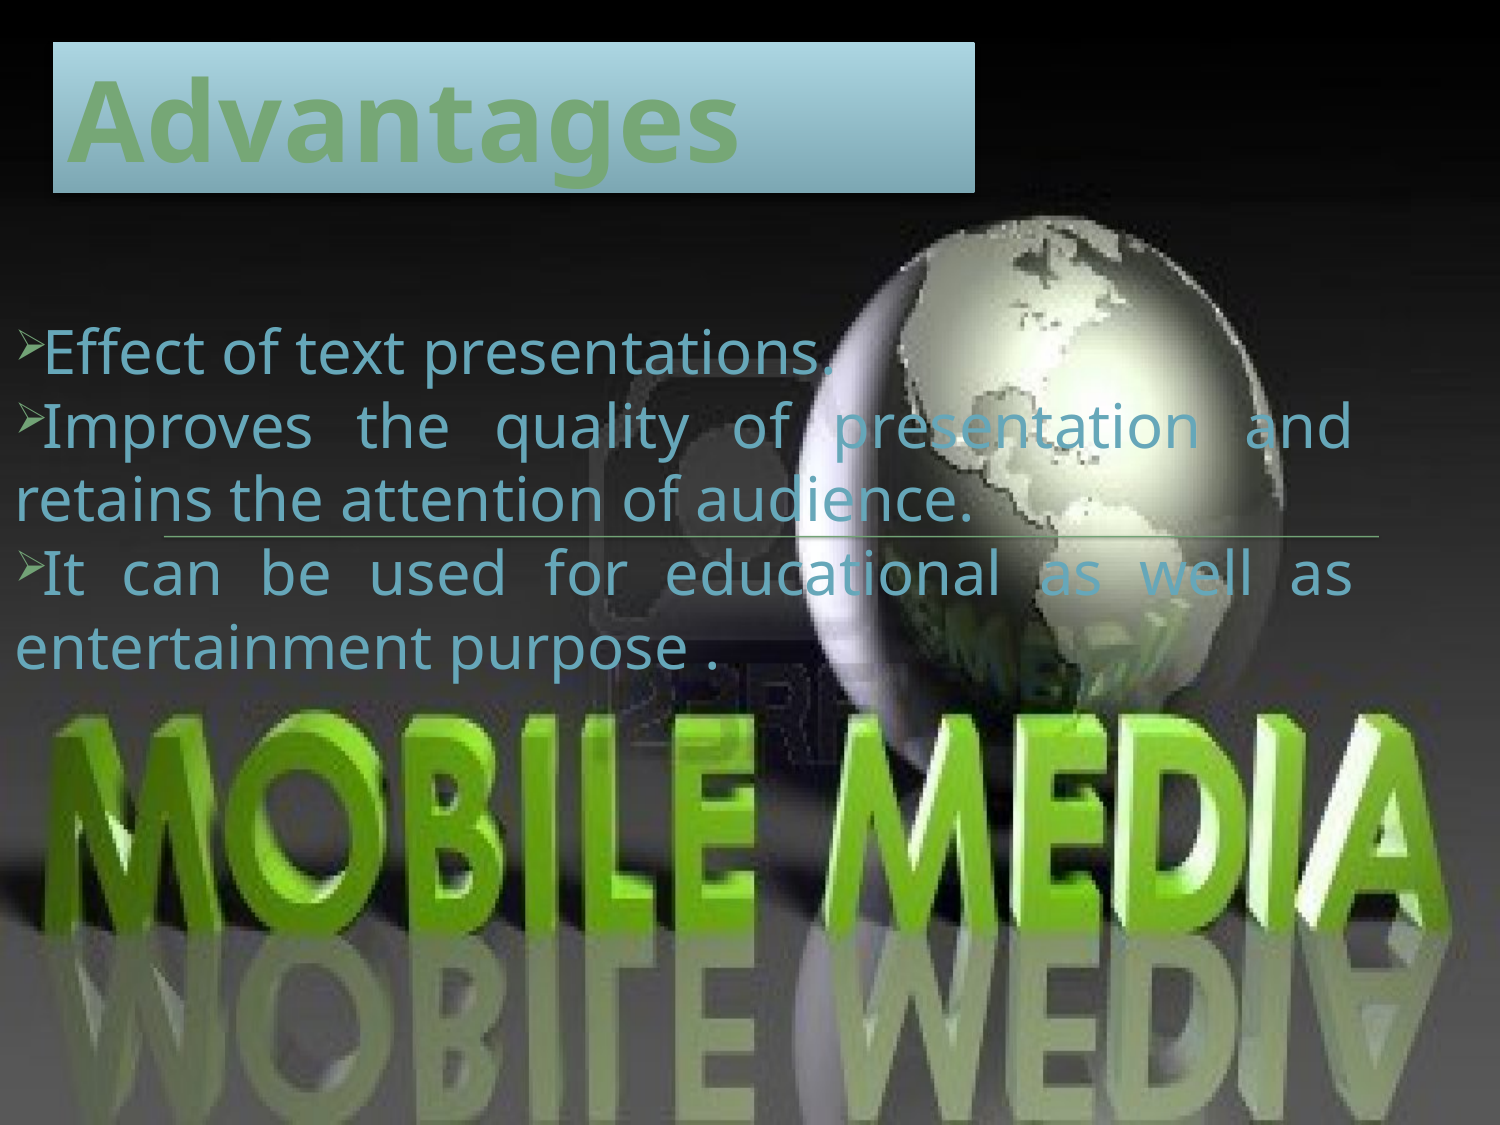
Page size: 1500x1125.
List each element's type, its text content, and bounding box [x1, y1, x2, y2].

picture [0, 0, 1500, 1125]
text_box Advantages [53, 42, 975, 193]
list Effect of text presentations. Improves the quality of presentation and retains the attention of audience. It can be used for educational as well as entertainment purpose . [0, 231, 1376, 693]
